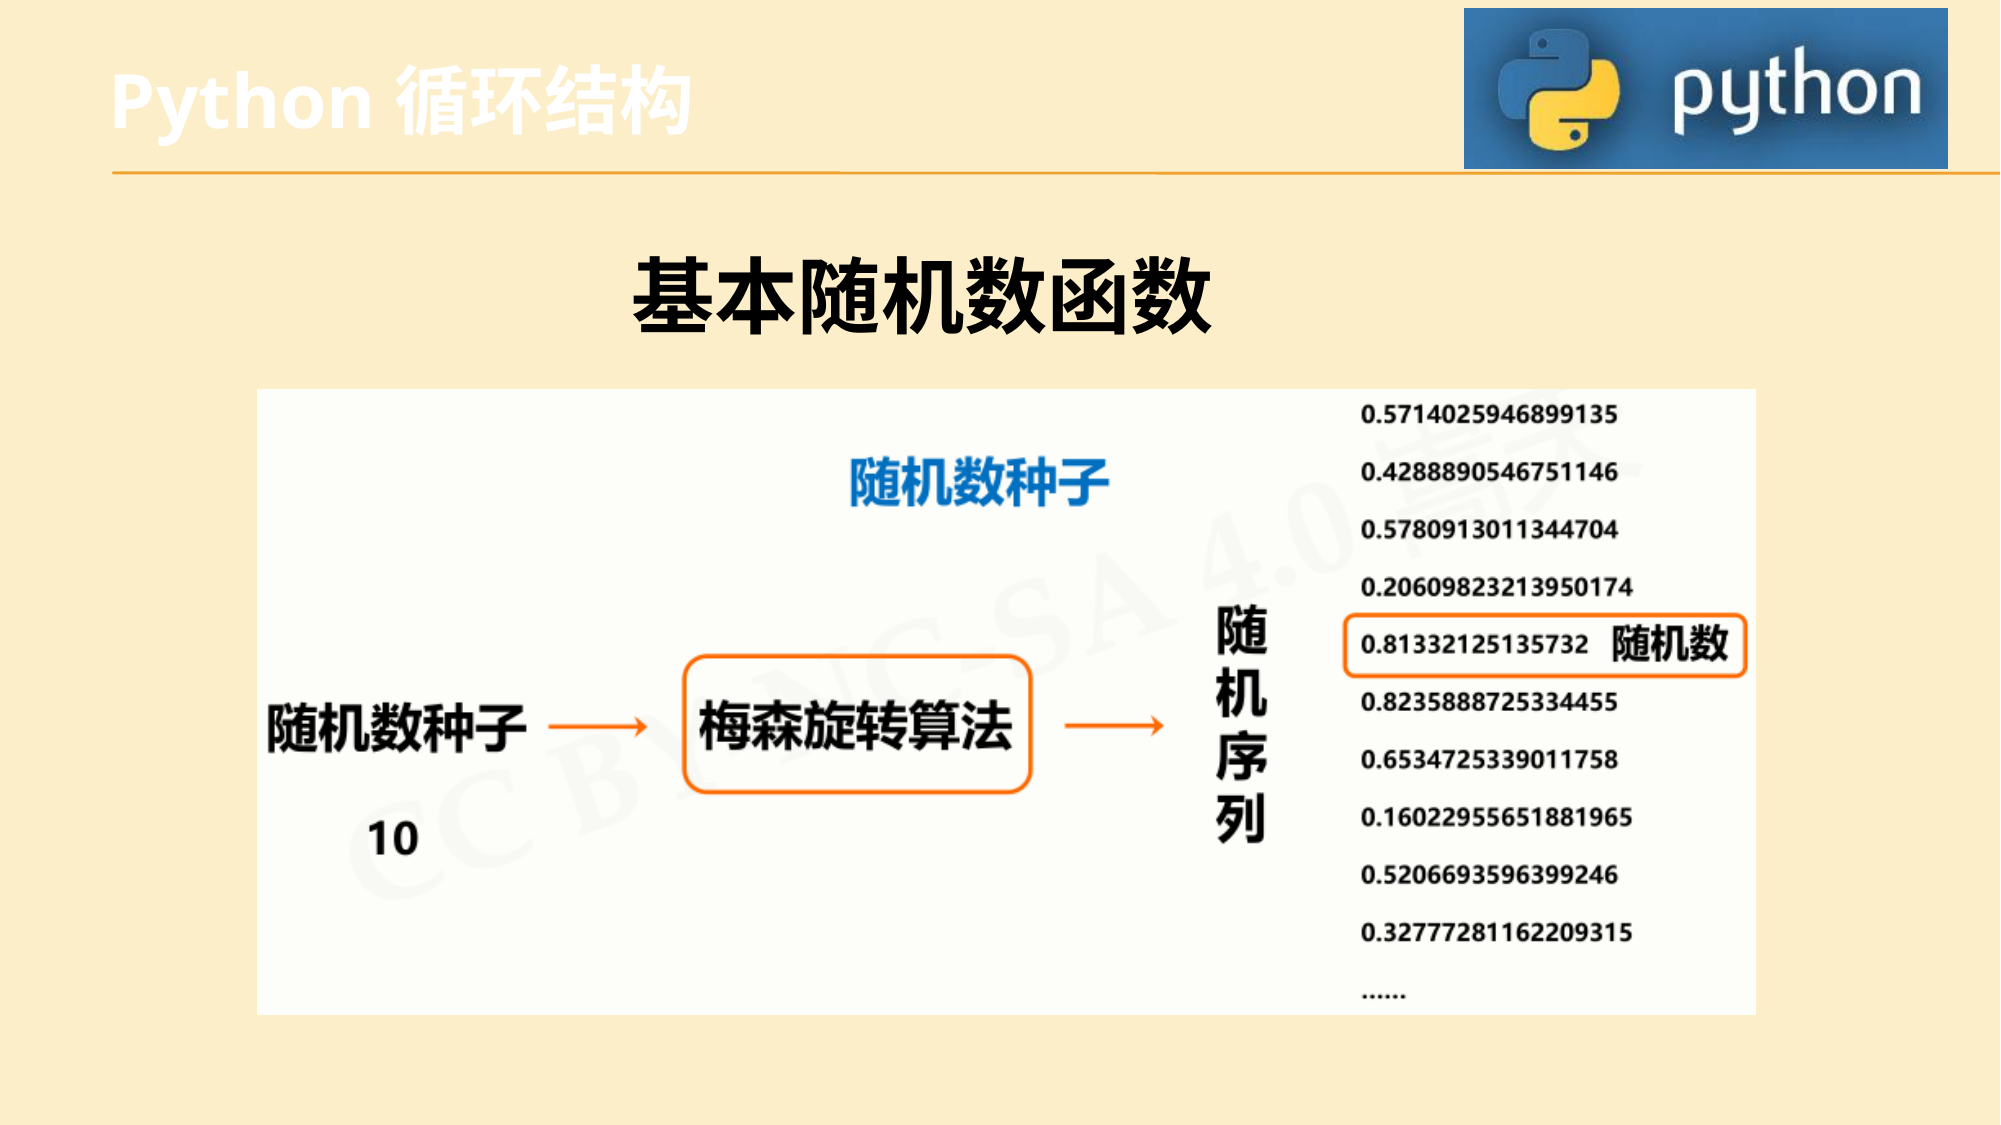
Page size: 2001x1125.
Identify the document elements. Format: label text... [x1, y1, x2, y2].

picture [1464, 8, 1948, 169]
picture [257, 389, 1756, 1016]
text_box 基本随机数函数 [616, 207, 1230, 352]
text_box Python循环结构 [93, 37, 1905, 153]
